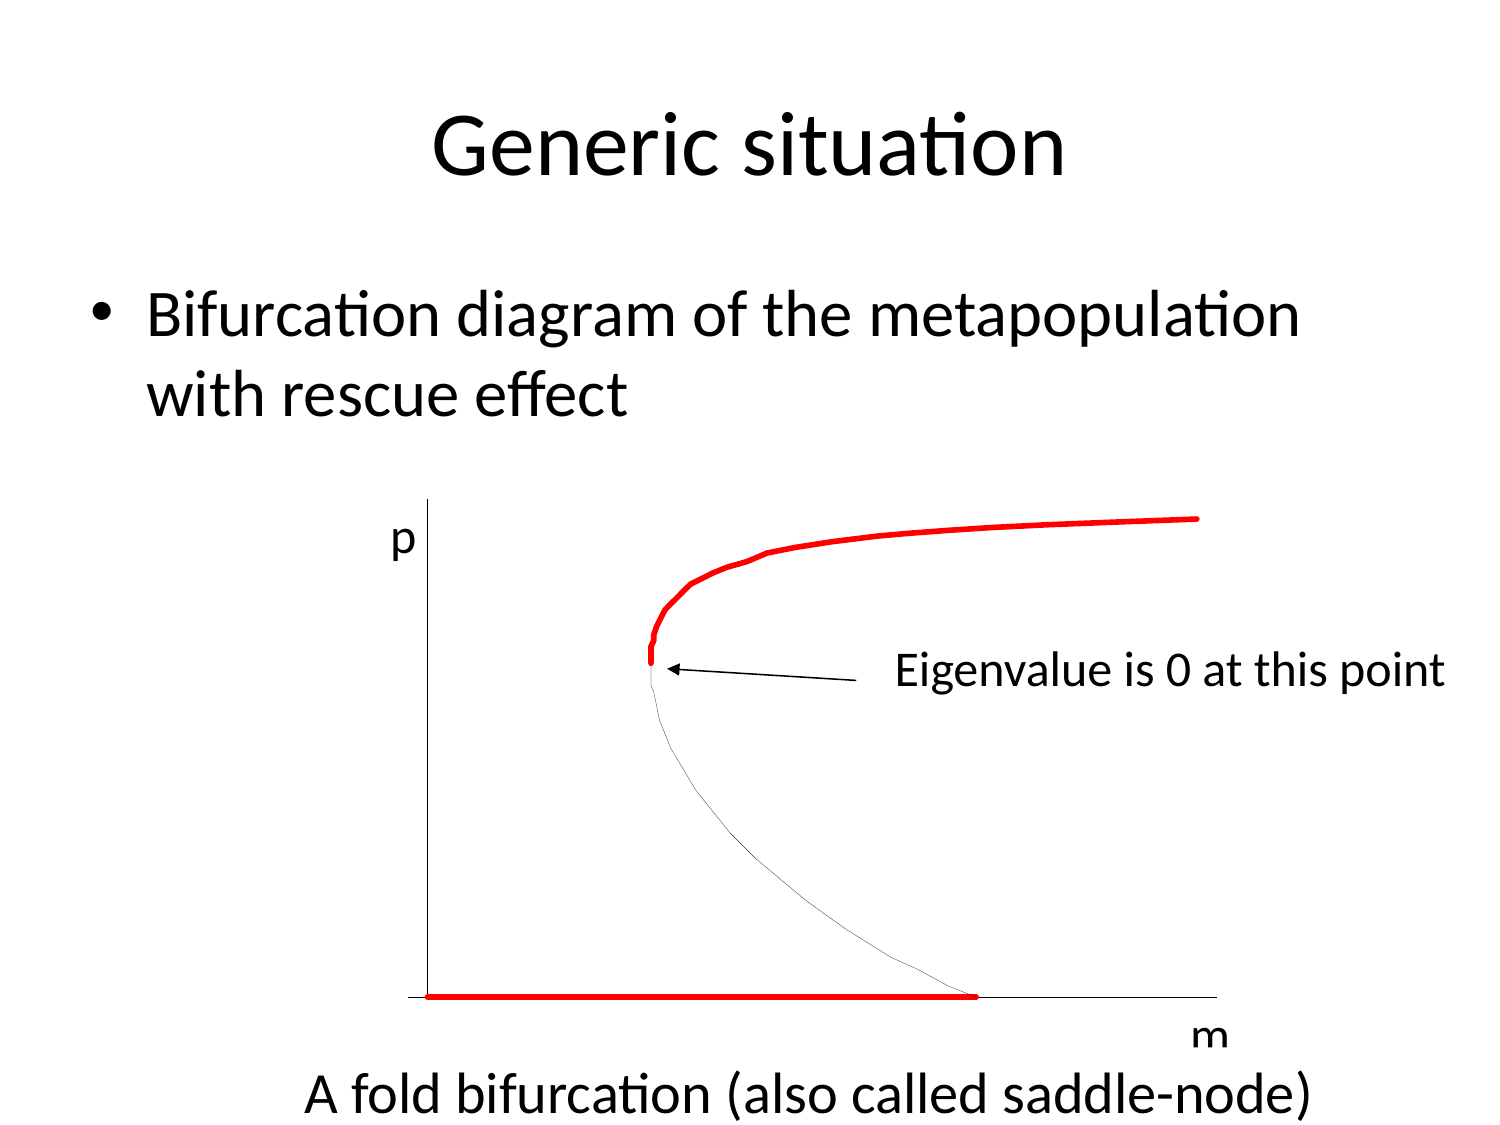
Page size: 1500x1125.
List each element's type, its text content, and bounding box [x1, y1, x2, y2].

picture [407, 498, 1223, 1001]
text_box A fold bifurcation (also called saddle-node) [289, 1047, 1412, 1125]
title Generic situation [75, 45, 1425, 233]
text_box p [375, 495, 447, 571]
list Bifurcation diagram of the metapopulation with rescue effect [75, 262, 1425, 1005]
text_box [666, 628, 1500, 705]
text_box m [1175, 995, 1247, 1047]
